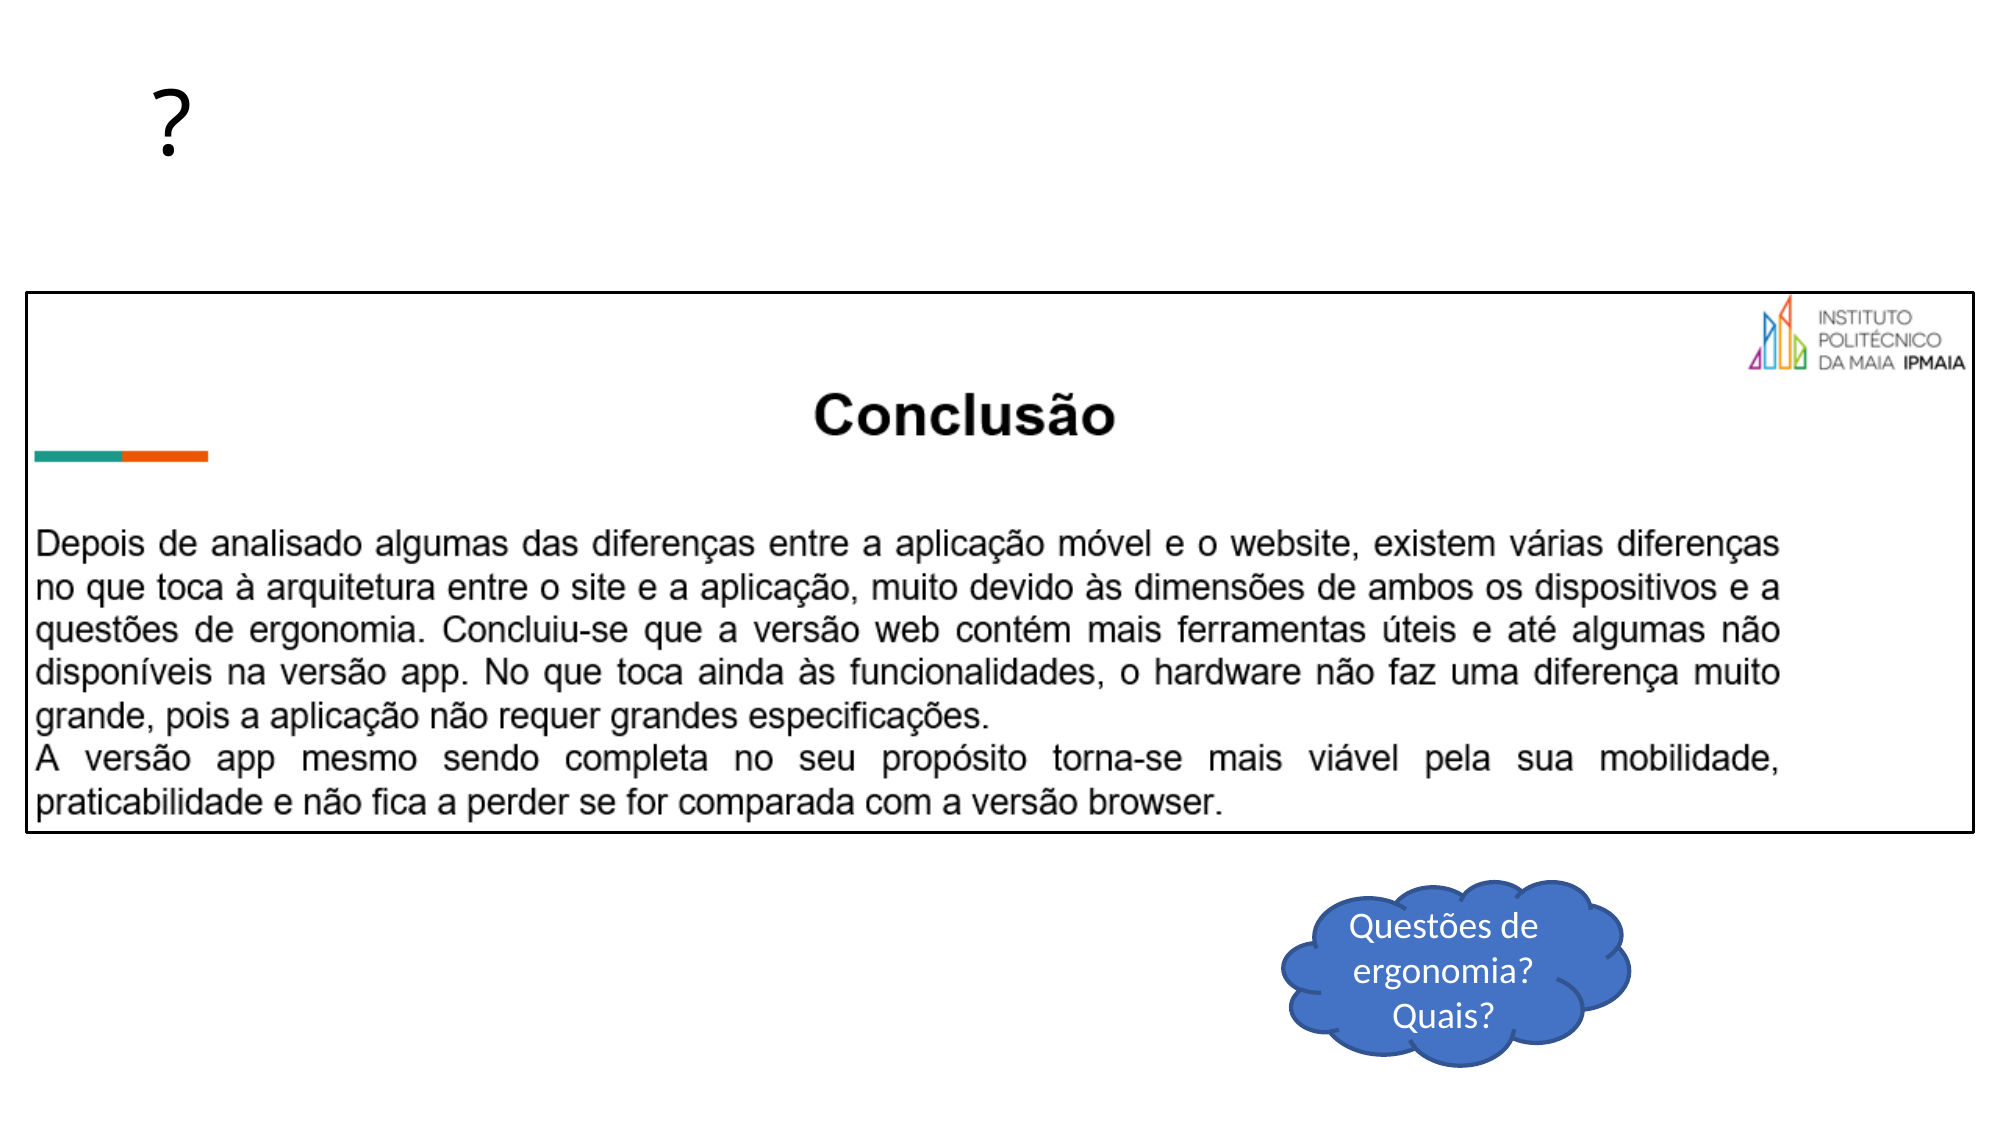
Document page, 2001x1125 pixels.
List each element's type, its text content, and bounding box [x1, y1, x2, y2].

title ? [137, 59, 1863, 192]
picture [27, 293, 1973, 832]
text_box Questões de ergonomia? Quais? [1281, 879, 1632, 1068]
